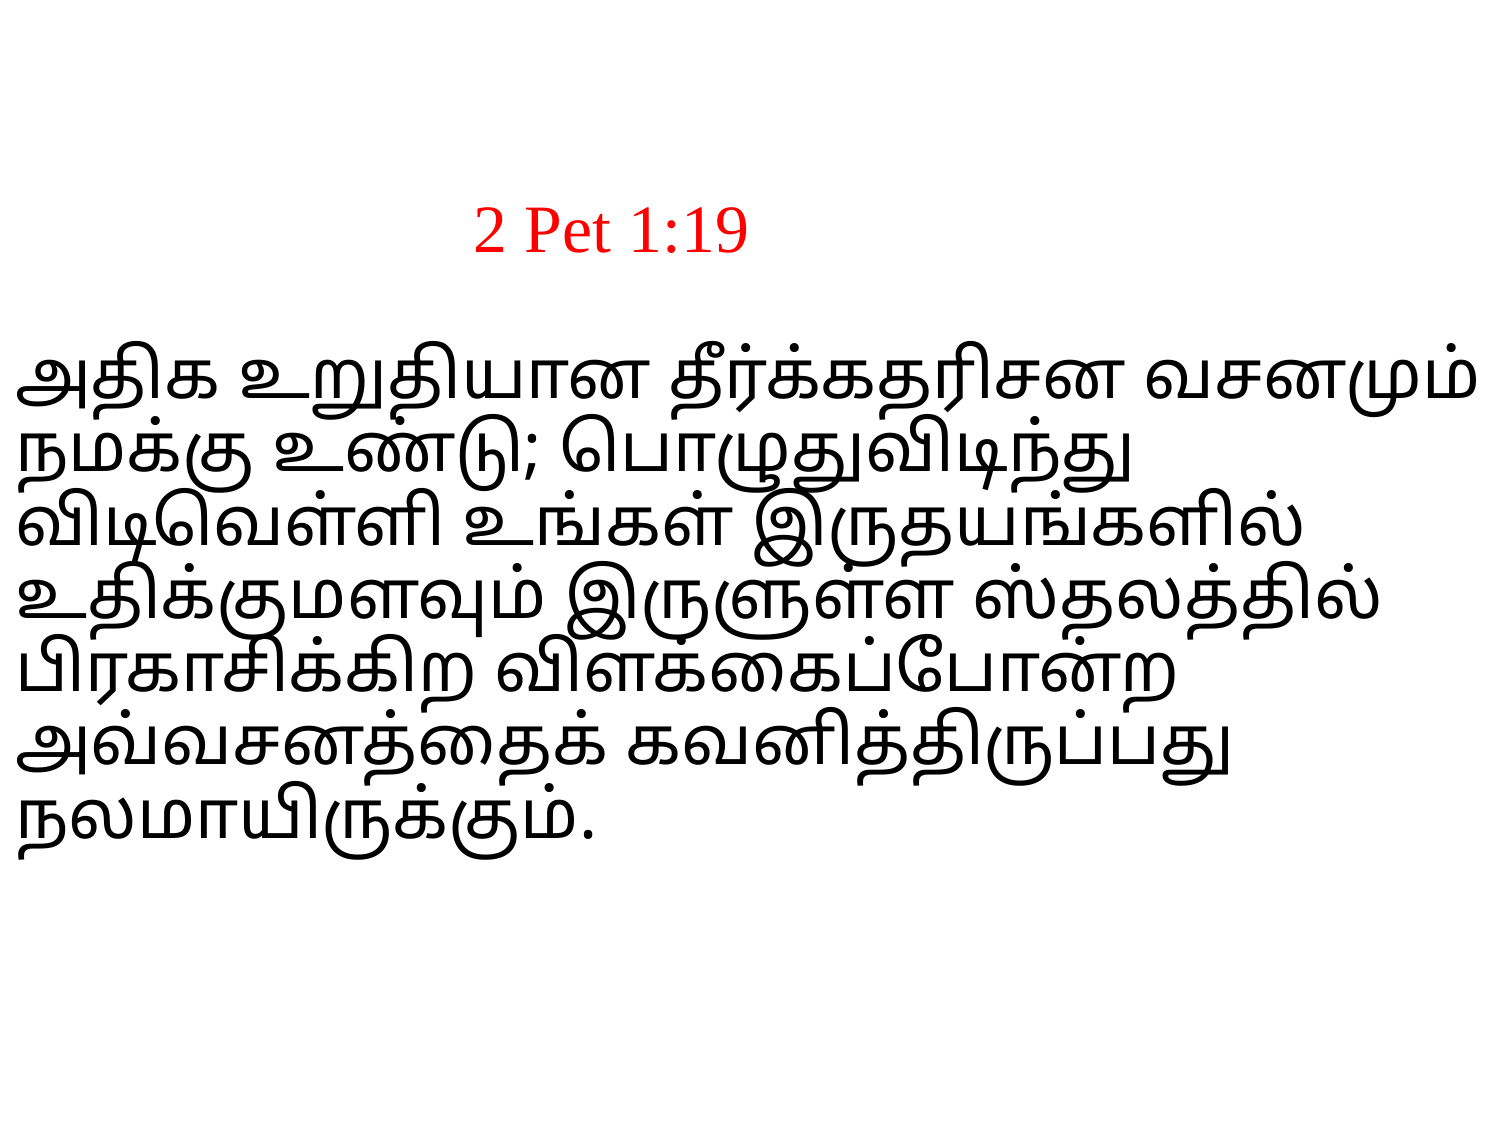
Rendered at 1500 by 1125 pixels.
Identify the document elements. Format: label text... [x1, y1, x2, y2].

title 2 Pet 1:19 அதிக உறுதியான தீர்க்கதரிசன வசனமும் நமக்கு உண்டு; பொழுதுவிடிந்து விடிவெள்ளி உங்கள் இருதயங்களில் உதிக்குமளவும் இருளுள்ள ஸ்தலத்தில் பிரகாசிக்கிற விளக்கைப்போன்ற அவ்வசனத்தைக் கவனித்திருப்பது நலமாயிருக்கும். [0, 178, 1500, 1023]
